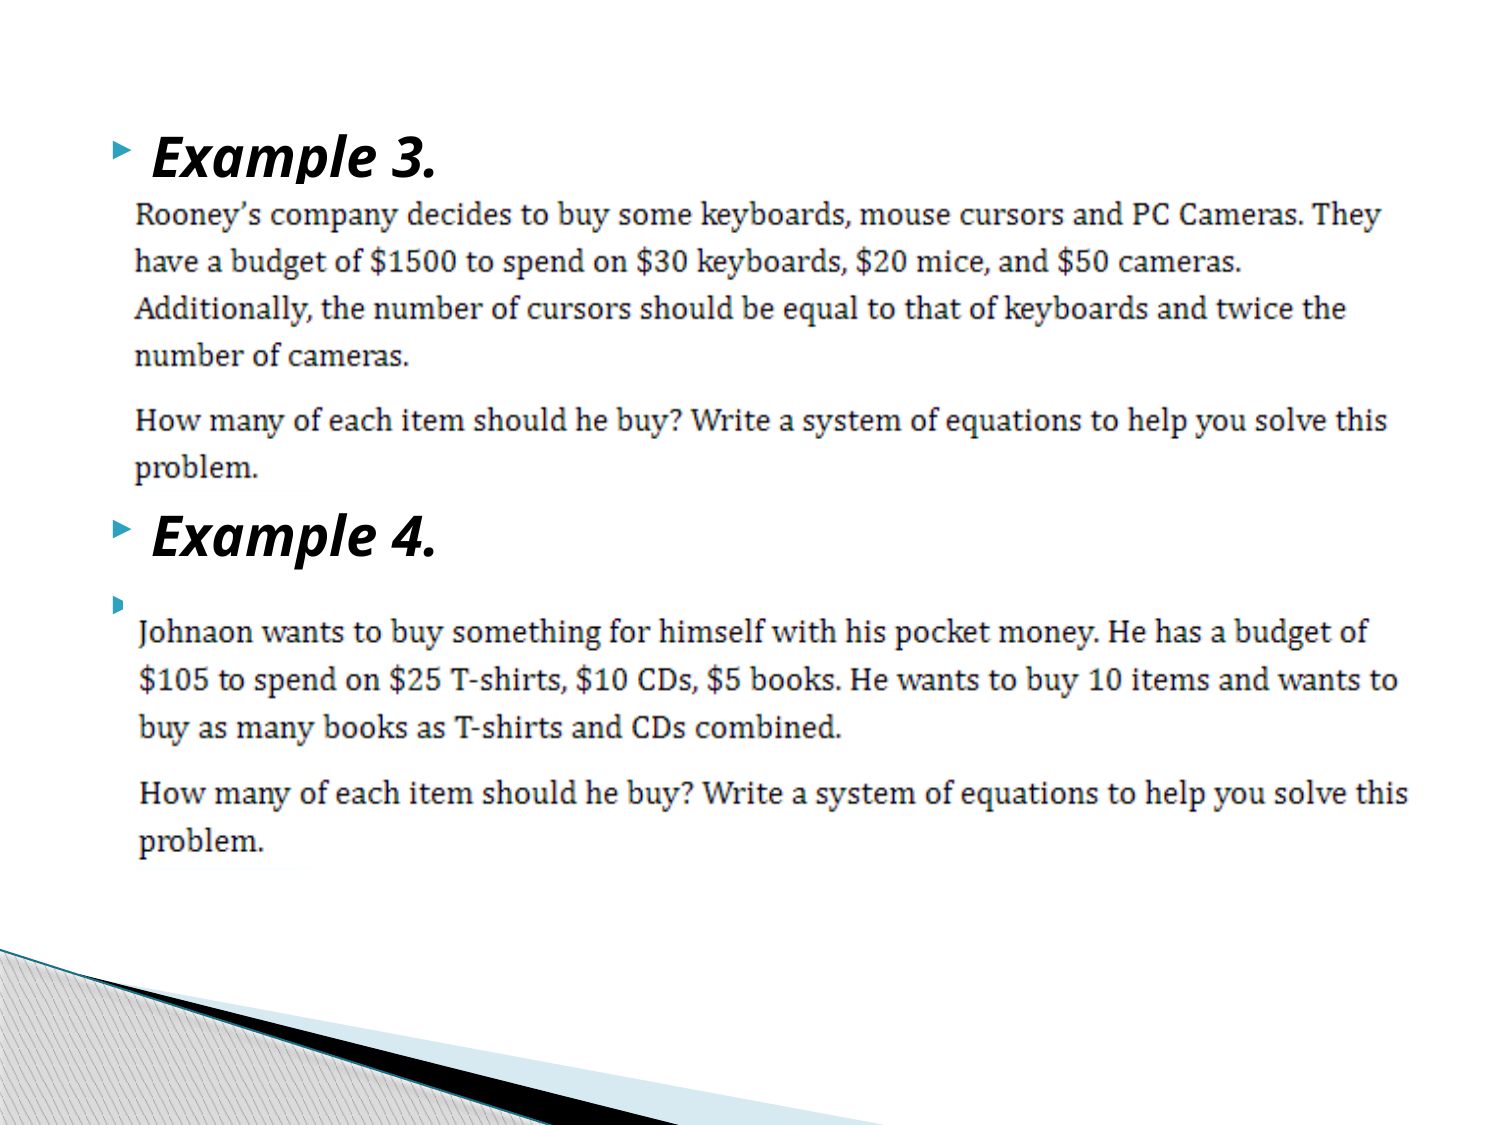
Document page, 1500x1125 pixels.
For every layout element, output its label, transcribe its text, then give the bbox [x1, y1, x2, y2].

list Example 3. Example 4. [76, 113, 1427, 917]
picture [123, 184, 1396, 492]
picture [123, 597, 1424, 870]
